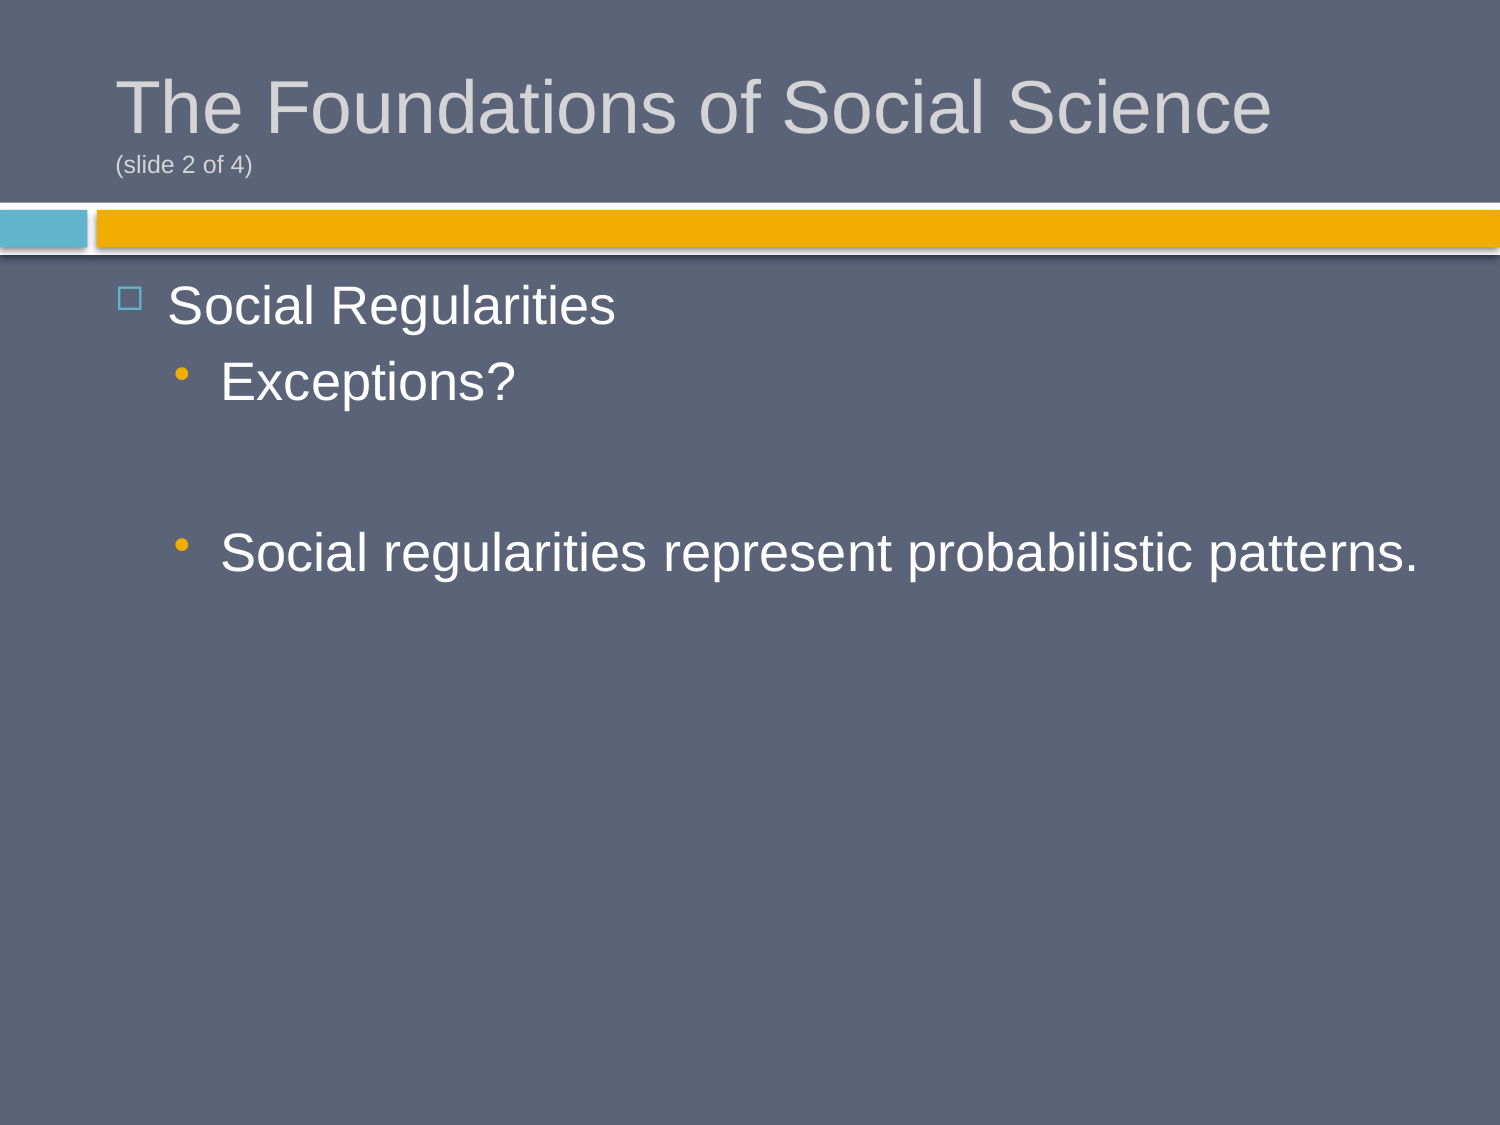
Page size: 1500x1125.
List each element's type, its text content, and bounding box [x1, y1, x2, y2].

title The Foundations of Social Science (slide 2 of 4) [100, 37, 1438, 200]
list Social Regularities Exceptions? Social regularities represent probabilistic patterns. [100, 262, 1438, 1000]
